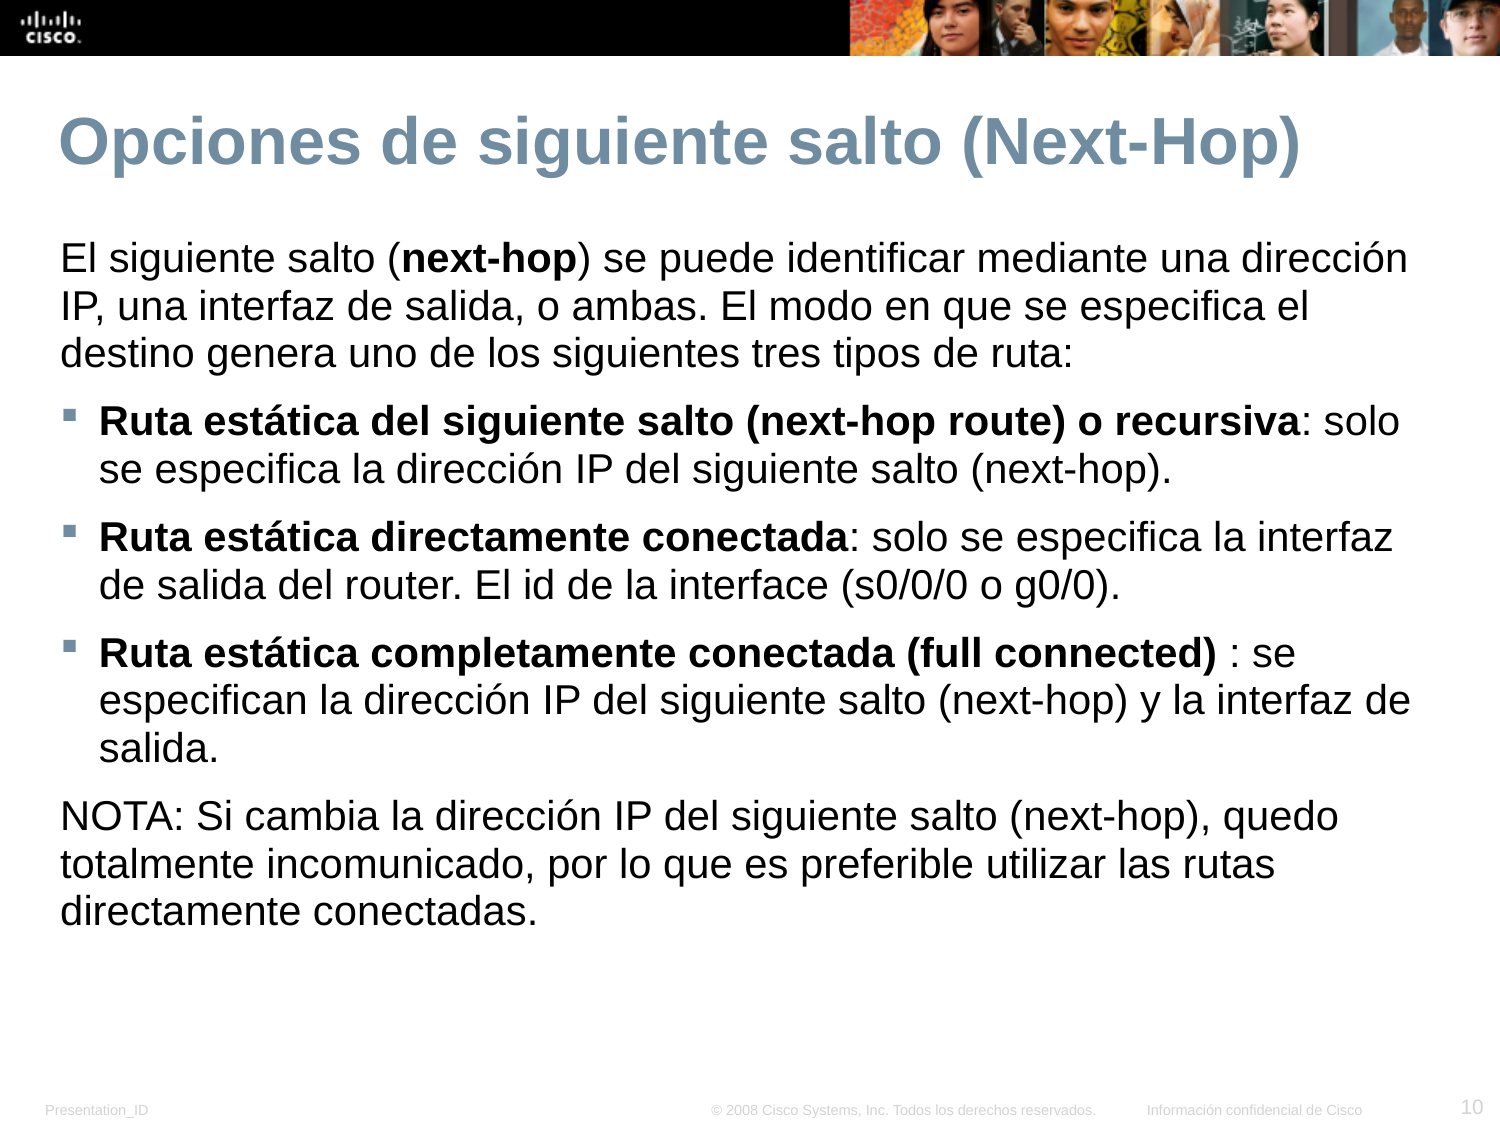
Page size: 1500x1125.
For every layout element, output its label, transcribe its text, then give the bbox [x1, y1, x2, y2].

picture [0, 0, 1500, 56]
title Opciones de siguiente salto (Next-Hop) [45, 48, 1485, 187]
text_box El siguiente salto (next-hop) se puede identificar mediante una dirección IP, una interfaz de salida, o ambas. El modo en que se especifica el destino genera uno de los siguientes tres tipos de ruta: Ruta estática del siguiente salto (next-hop route) o recursiva: solo se especifica la dirección IP del siguiente salto (next-hop). Ruta estática directamente conectada: solo se especifica la interfaz de salida del router. El id de la interface (s0/0/0 o g0/0). Ruta estática completamente conectada (full connected) : se especifican la dirección IP del siguiente salto (next-hop) y la interfaz de salida. NOTA: Si cambia la dirección IP del siguiente salto (next-hop), quedo totalmente incomunicado, por lo que es preferible utilizar las rutas directamente conectadas. [45, 227, 1453, 943]
